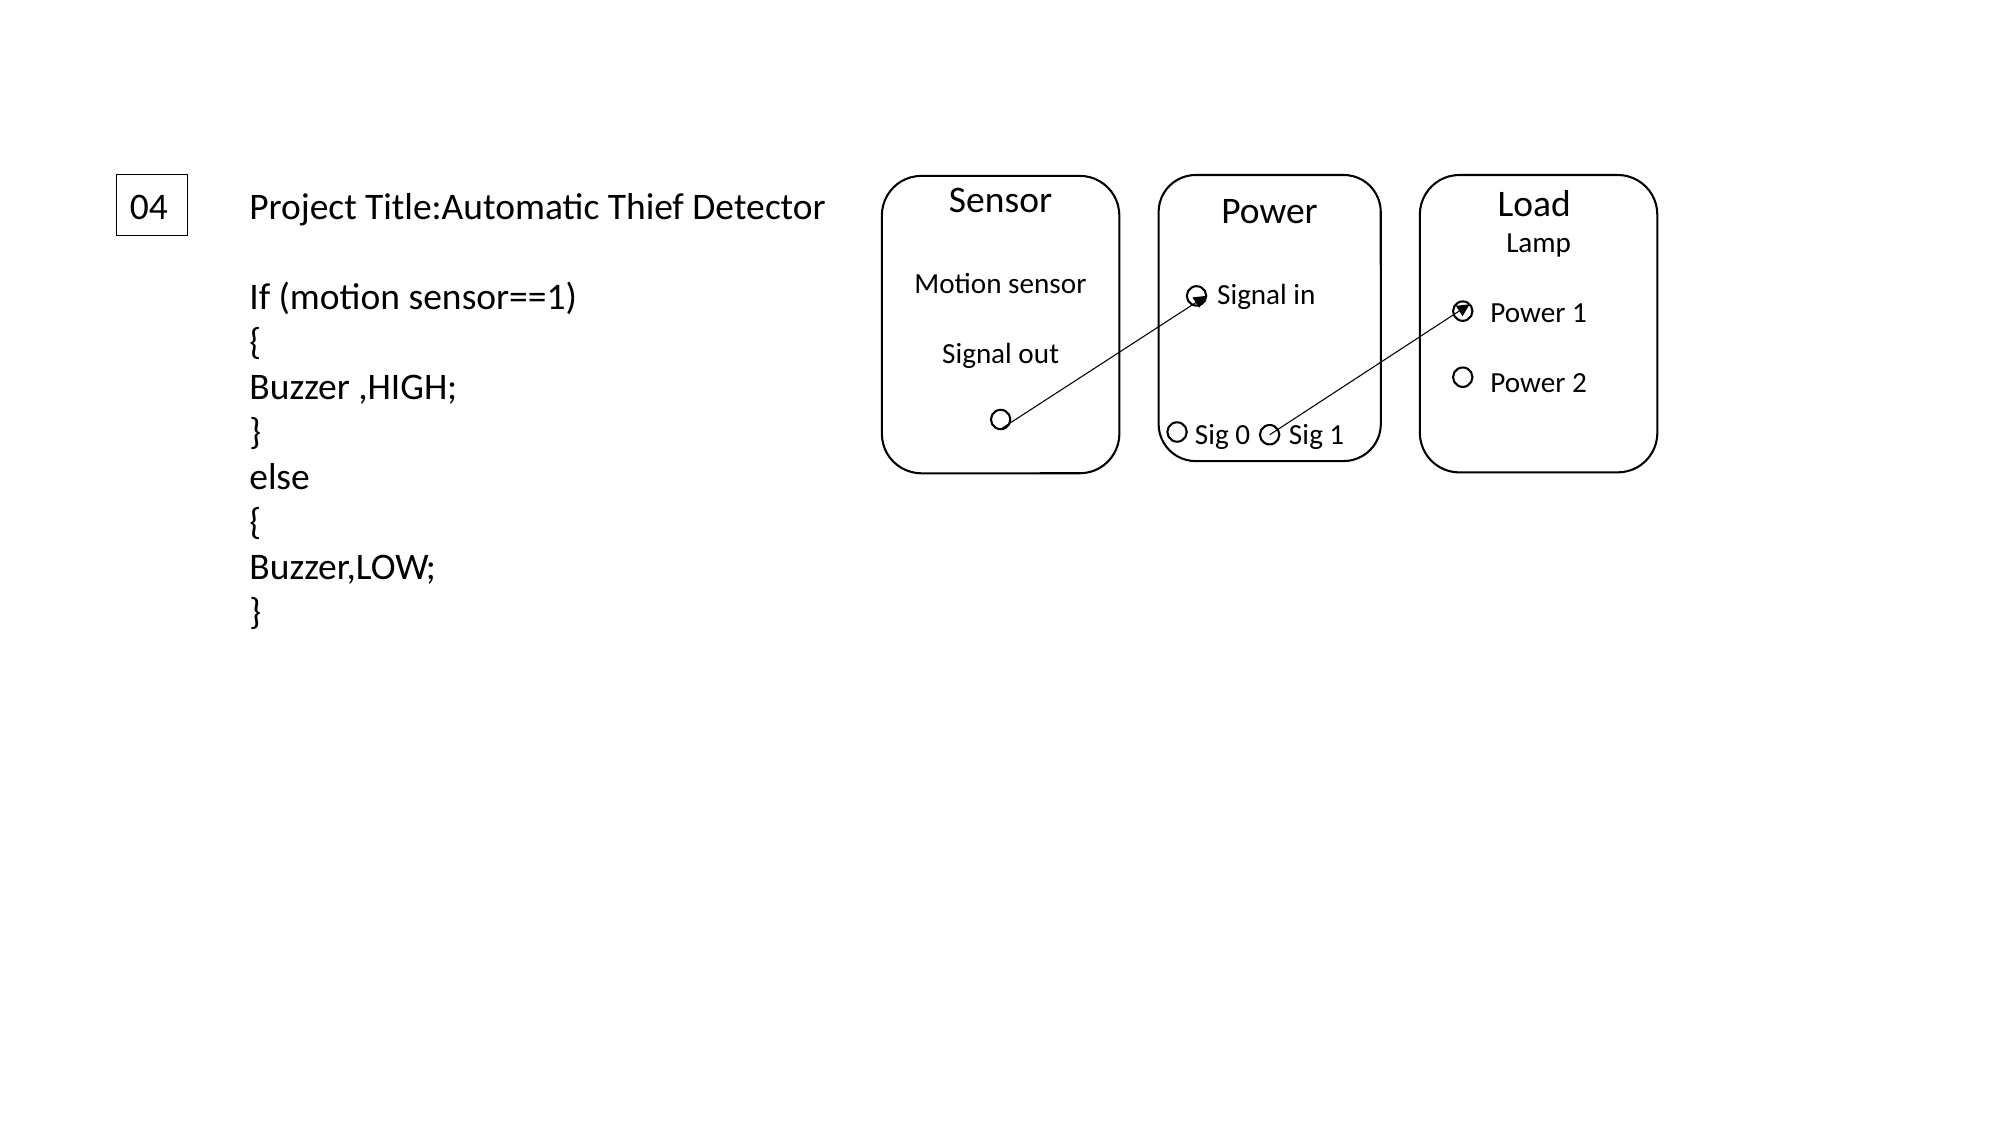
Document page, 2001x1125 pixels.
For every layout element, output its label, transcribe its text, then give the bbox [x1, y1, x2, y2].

text_box [1258, 424, 1281, 446]
text_box [116, 174, 188, 236]
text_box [1269, 304, 1470, 435]
text_box Sensor Motion sensor Signal out [880, 174, 1121, 475]
text_box Power Signal in Sig 0 Sig 1 [1157, 173, 1382, 463]
text_box Project Title:Automatic Thief Detector If (motion sensor==1) { Buzzer ,HIGH; } else { Buzzer,LOW; } [234, 174, 882, 640]
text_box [1000, 295, 1207, 430]
text_box [1455, 300, 1474, 319]
text_box [989, 408, 1003, 431]
text_box [1185, 285, 1208, 298]
text_box [1470, 369, 1474, 385]
text_box Load Lamp Power 1 Power 2 [1418, 173, 1659, 474]
text_box [1166, 430, 1188, 443]
